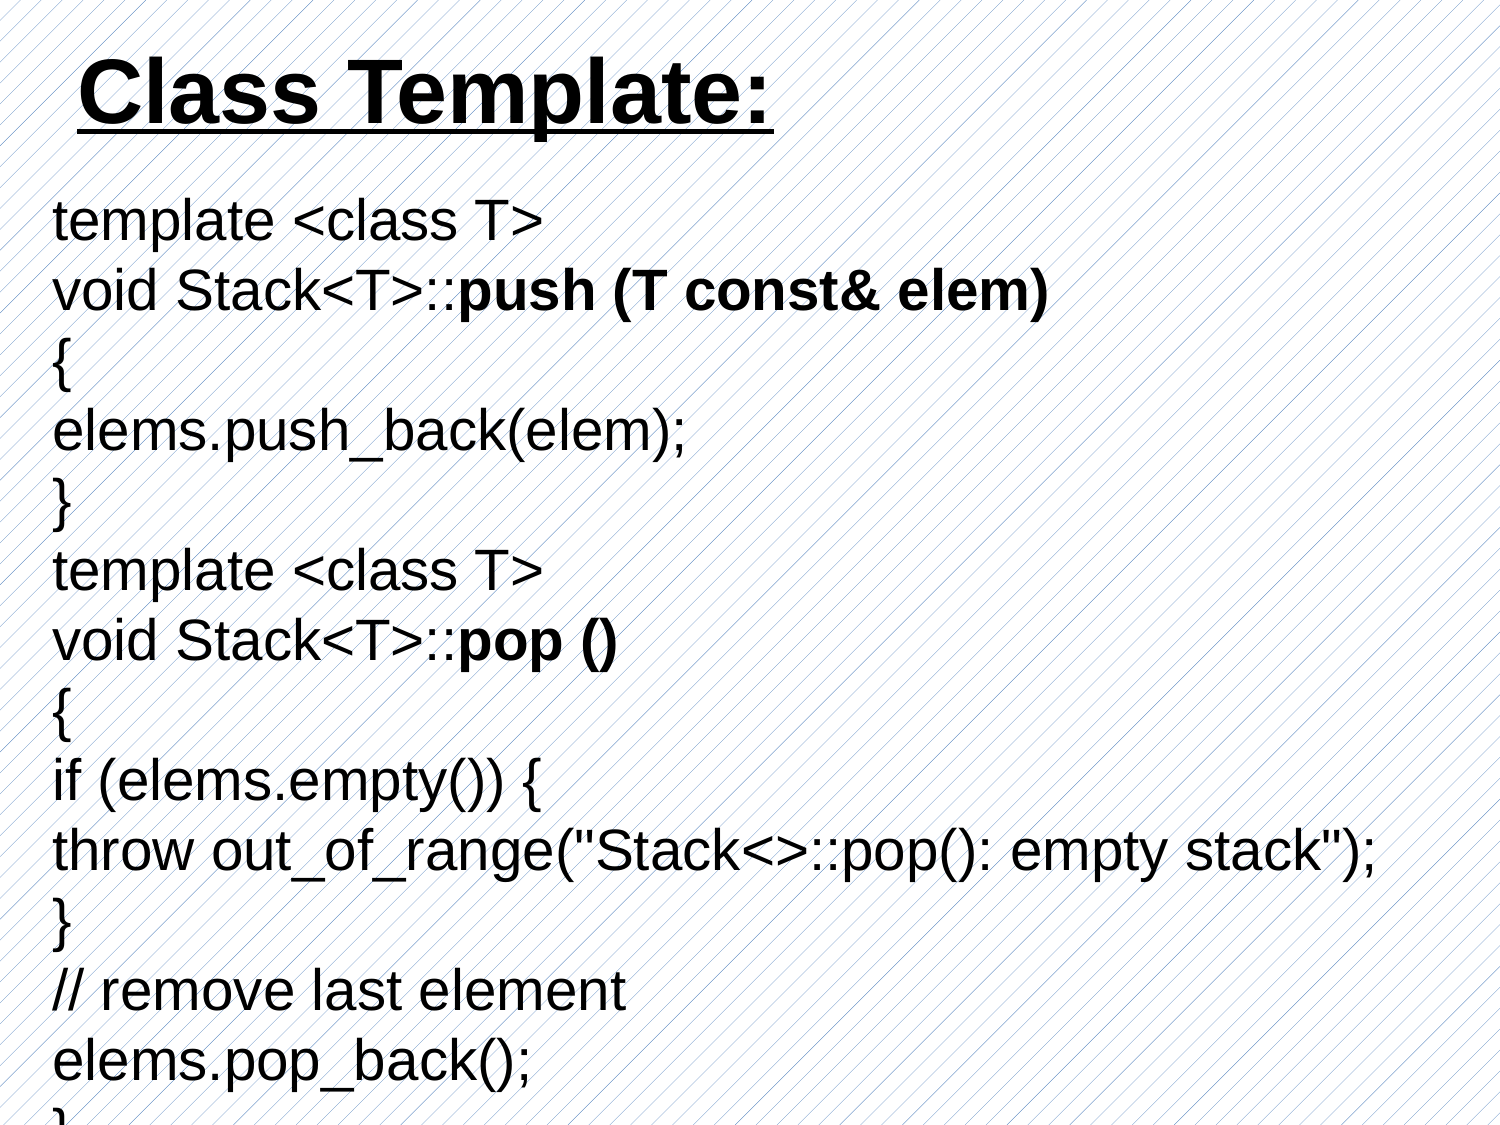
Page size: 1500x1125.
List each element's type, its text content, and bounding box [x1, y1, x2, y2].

text_box template <class T> void Stack<T>::push (T const& elem) { elems.push_back(elem); } template <class T> void Stack<T>::pop () { if (elems.empty()) { throw out_of_range("Stack<>::pop(): empty stack"); } // remove last element elems.pop_back(); } [37, 174, 1500, 1125]
text_box Class Template: [62, 24, 1500, 174]
